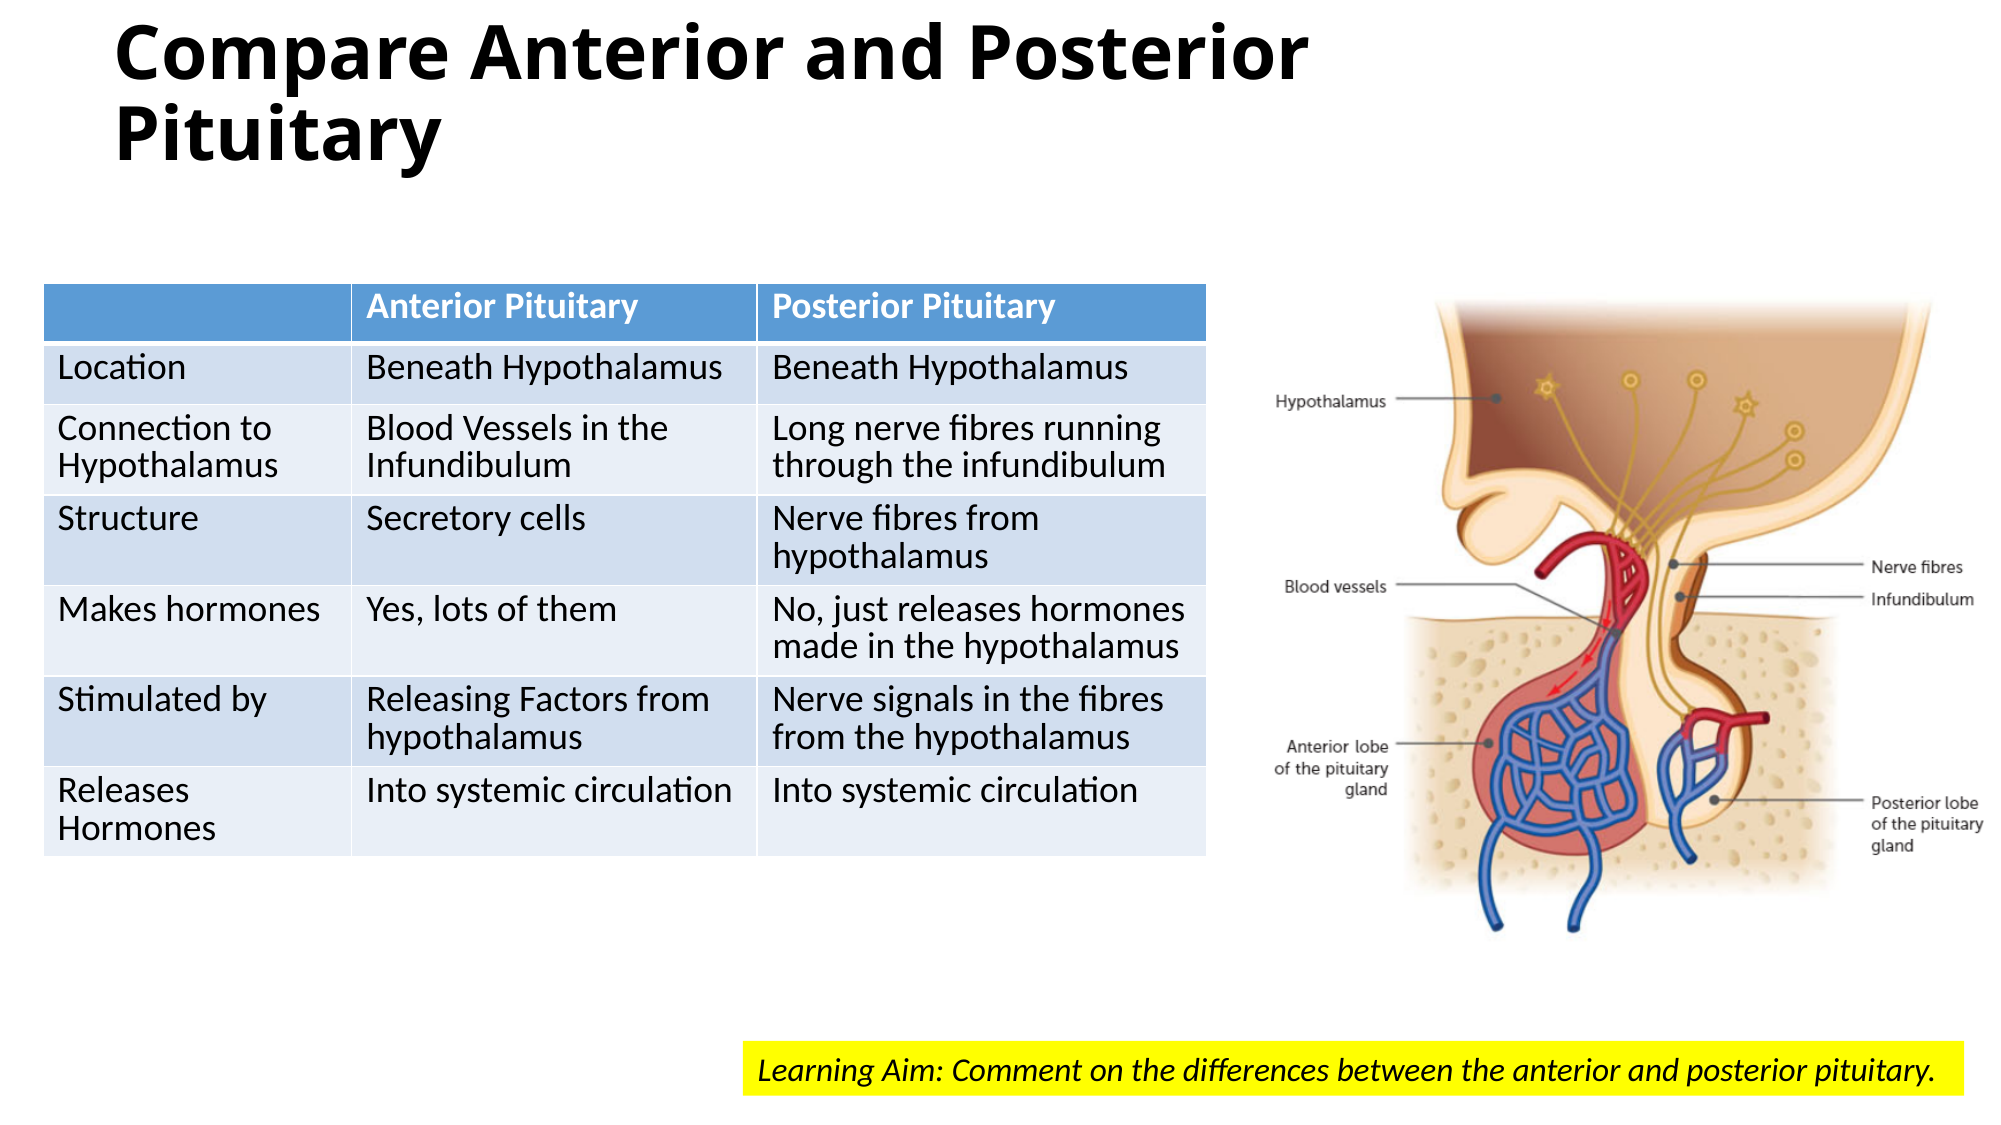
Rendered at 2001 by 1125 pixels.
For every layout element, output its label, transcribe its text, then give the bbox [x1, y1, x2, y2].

table_cell Releasing Factors from hypothalamus [352, 677, 756, 766]
picture [1250, 282, 2000, 946]
table_cell Secretory cells [352, 496, 756, 585]
table_cell Connection to Hypothalamus [44, 405, 351, 494]
title Compare Anterior and Posterior Pituitary [98, 59, 1539, 133]
table_cell No, just releases hormones made in the hypothalamus [758, 586, 1206, 675]
table_cell Into systemic circulation [352, 767, 756, 856]
table_cell Blood Vessels in the Infundibulum [352, 405, 756, 494]
table_header Posterior Pituitary [758, 284, 1206, 341]
table_cell Stimulated by [44, 677, 351, 766]
table_cell Releases Hormones [44, 767, 351, 856]
table_cell Long nerve fibres running through the infundibulum [758, 405, 1206, 494]
table_cell Beneath Hypothalamus [758, 346, 1206, 404]
table_cell Beneath Hypothalamus [352, 346, 756, 404]
table_cell Structure [44, 496, 351, 585]
table_cell Location [44, 346, 351, 404]
table_cell Nerve fibres from hypothalamus [758, 496, 1206, 585]
text_box Learning Aim: Comment on the differences between the anterior and posterior pituitary. [742, 1040, 1965, 1096]
table_cell Into systemic circulation [758, 767, 1206, 856]
table_header [44, 284, 351, 341]
table_cell Makes hormones [44, 586, 351, 675]
table_cell Yes, lots of them [352, 586, 756, 675]
table_cell Nerve signals in the fibres from the hypothalamus [758, 677, 1206, 766]
table_header Anterior Pituitary [352, 284, 756, 341]
